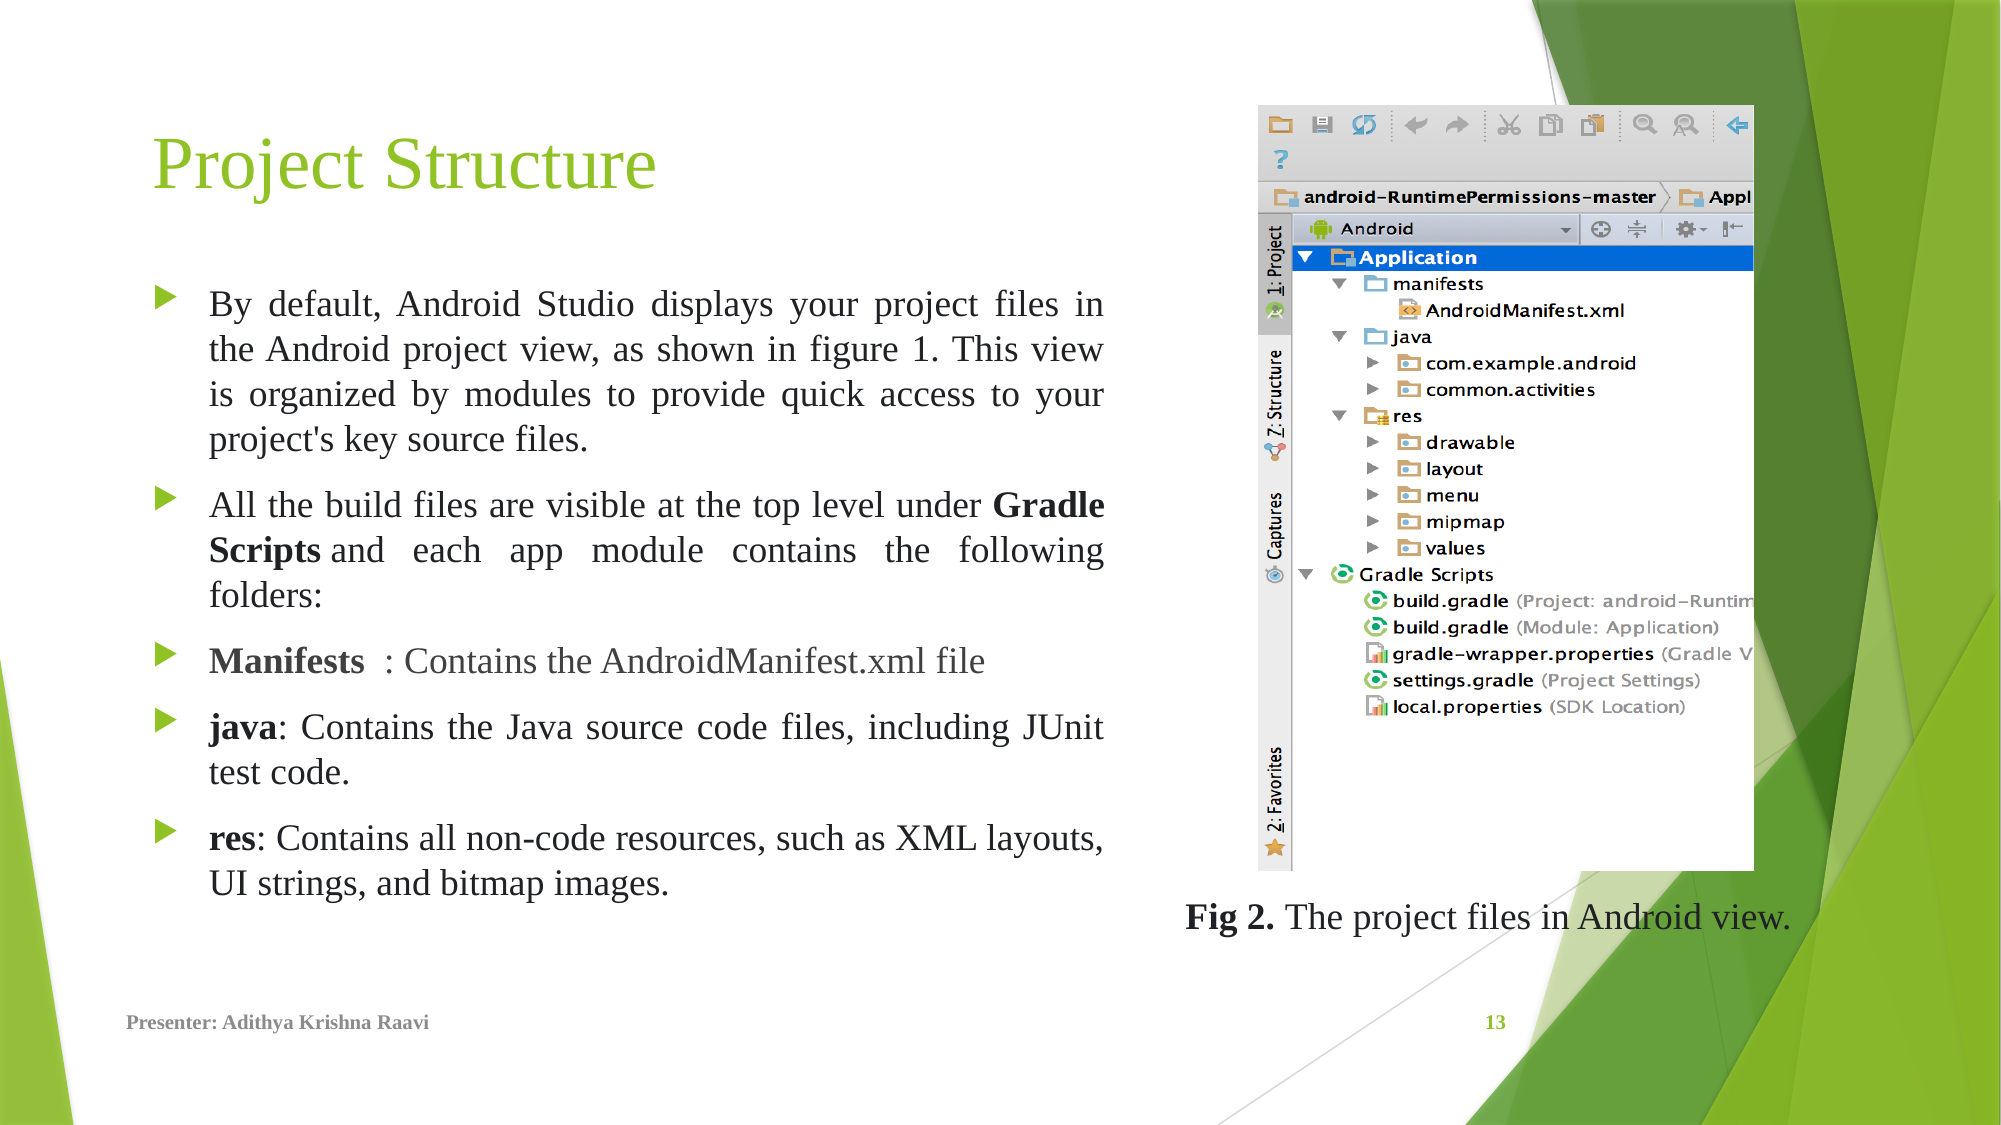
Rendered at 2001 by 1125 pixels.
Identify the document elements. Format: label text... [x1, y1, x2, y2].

picture [1256, 104, 1754, 871]
title Project Structure [137, 105, 776, 271]
list By default, Android Studio displays your project files in the Android project view, as shown in figure 1. This view is organized by modules to provide quick access to your project's key source files. All the build files are visible at the top level under Gradle Scripts and each app module contains the following folders: Manifests : Contains the AndroidManifest.xml file java: Contains the Java source code files, including JUnit test code. res: Contains all non-code resources, such as XML layouts, UI strings, and bitmap images. [137, 271, 1121, 991]
slide_number 13 [1409, 991, 1522, 1051]
text_box Fig 2. The project files in Android view. [1170, 884, 1863, 945]
footer Presenter: Adithya Krishna Raavi [111, 991, 1145, 1051]
